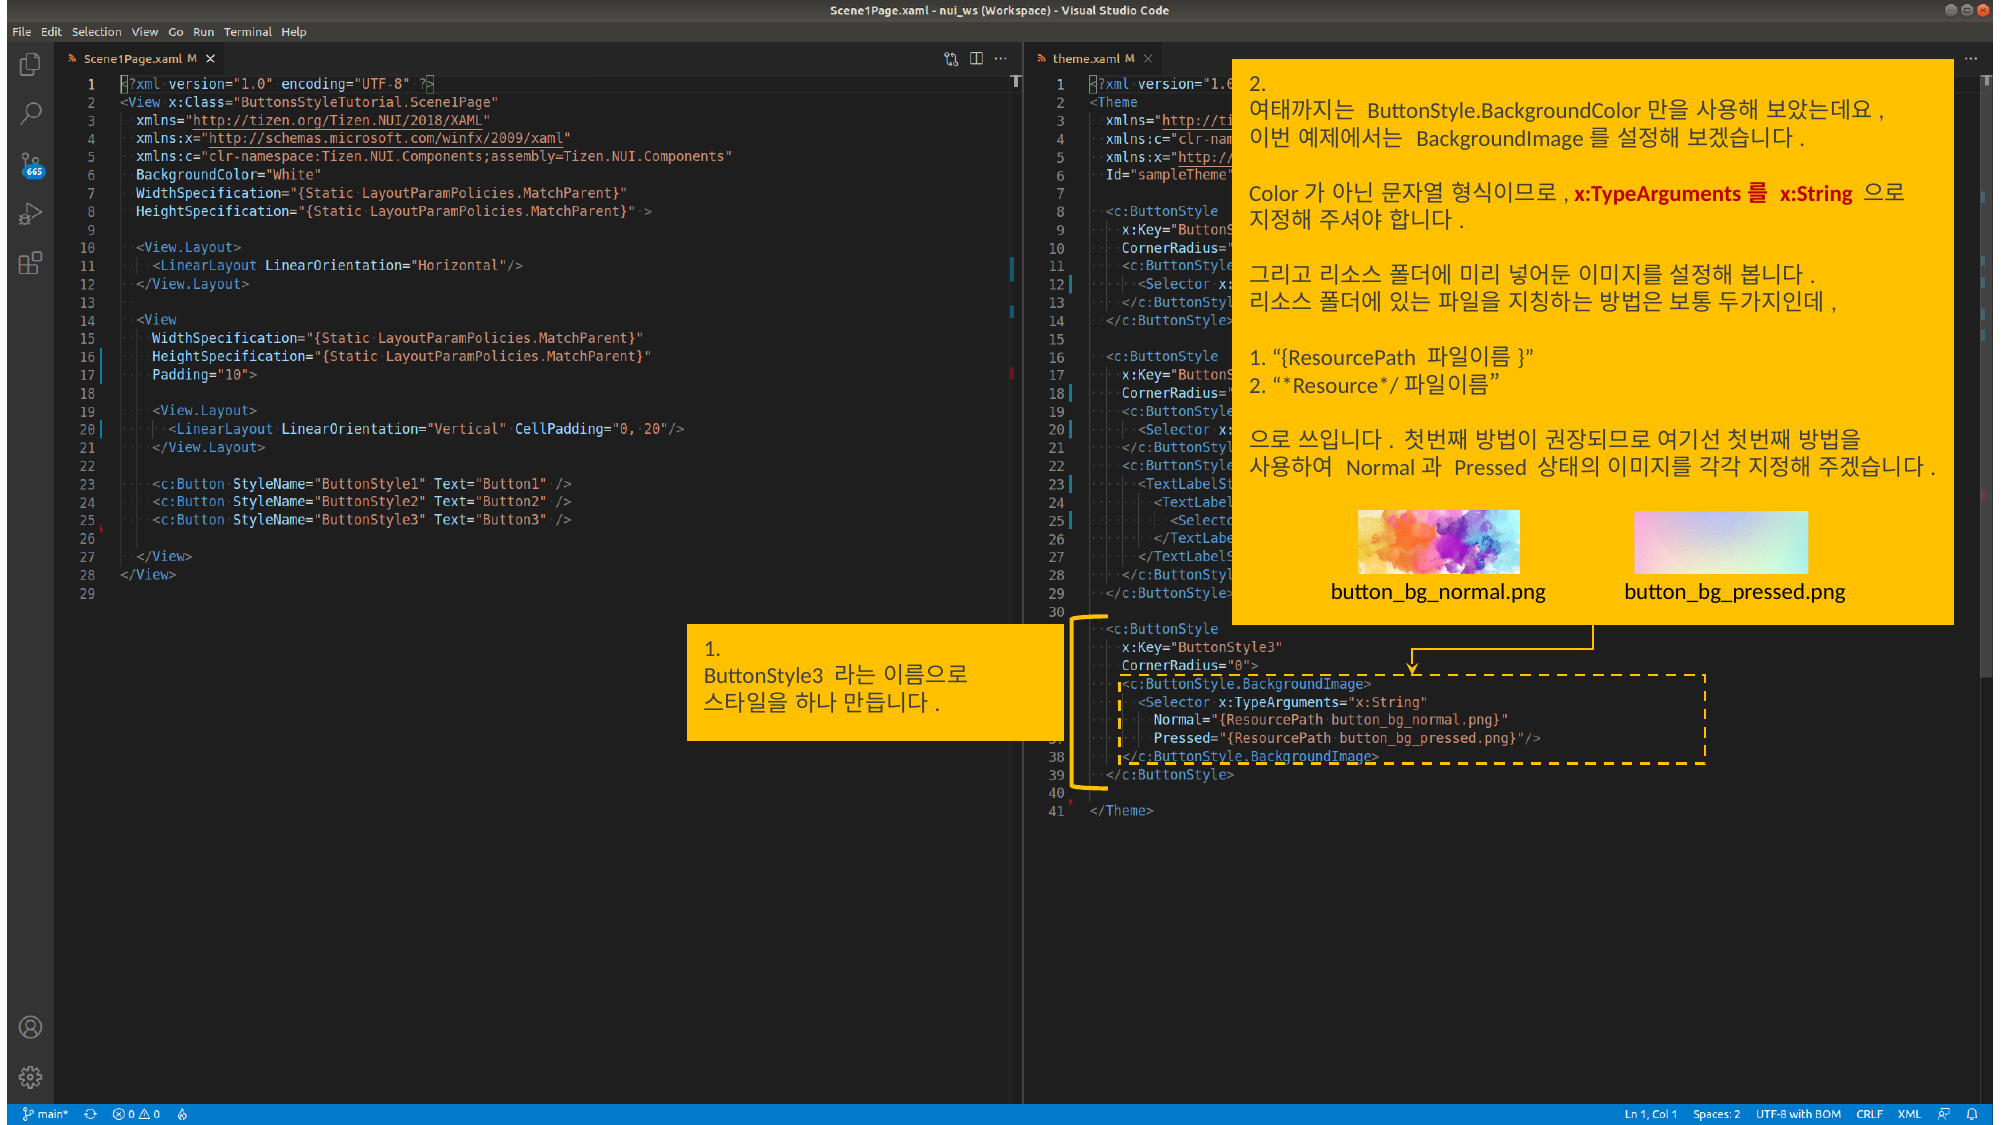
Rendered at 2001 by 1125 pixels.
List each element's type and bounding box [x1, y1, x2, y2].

text_box [1476, 558, 1529, 740]
picture [7, 0, 1993, 1125]
